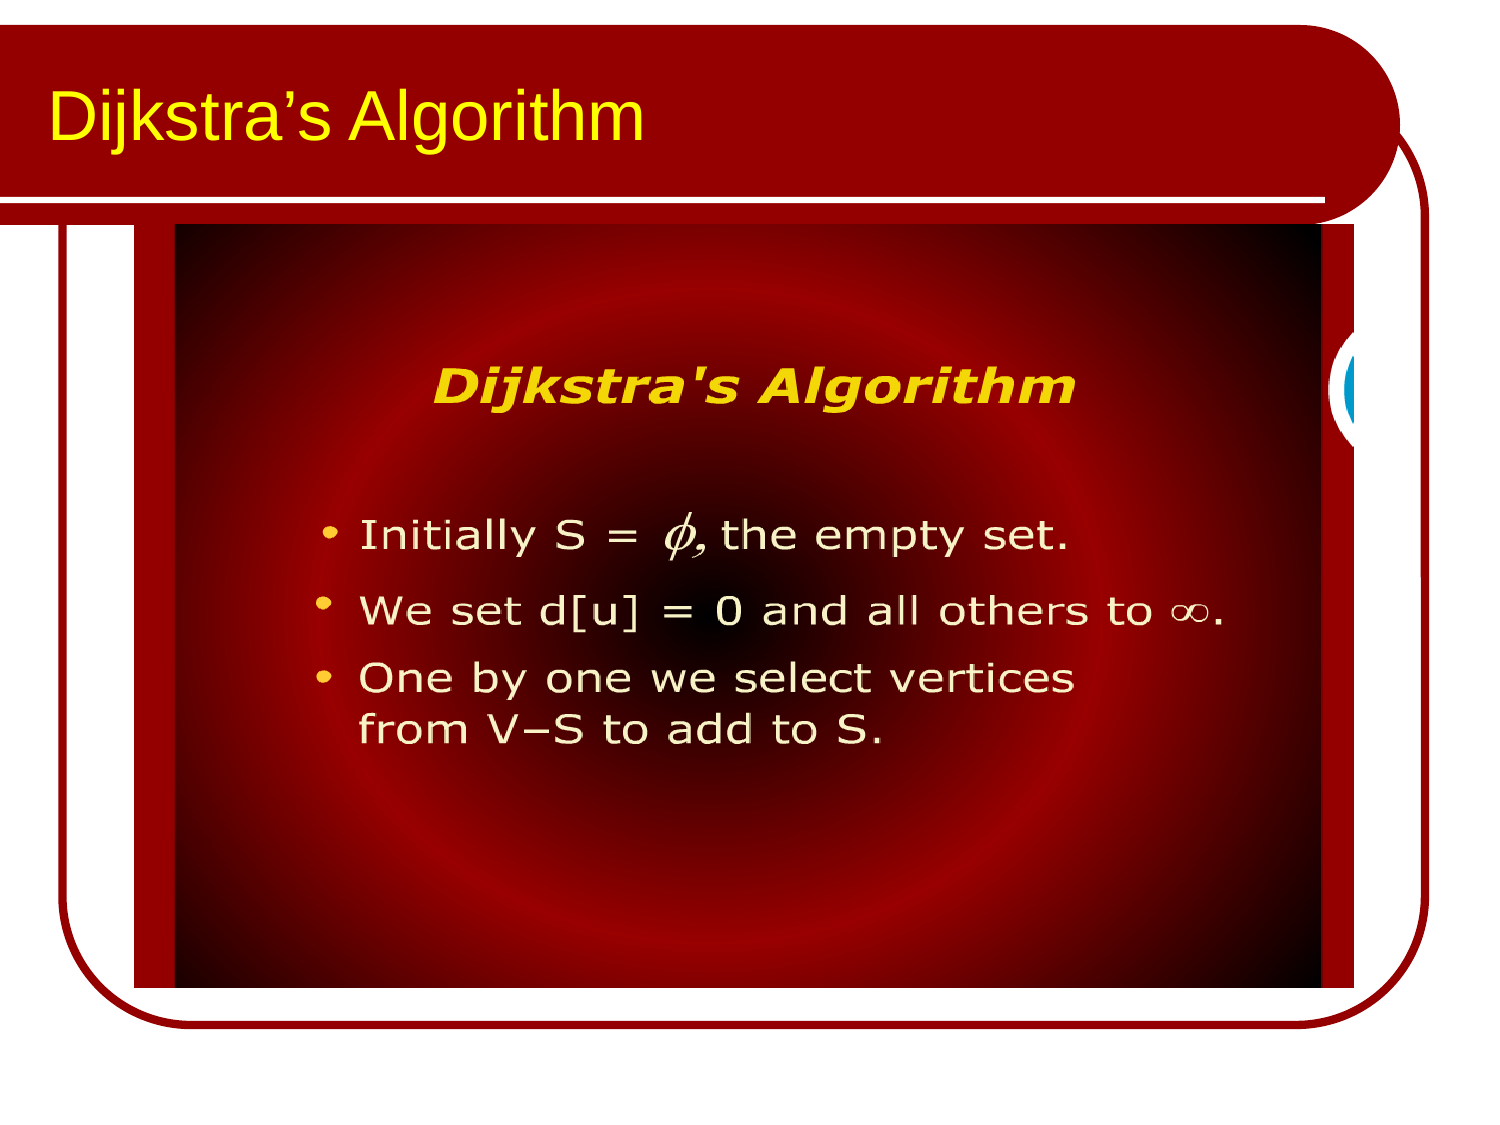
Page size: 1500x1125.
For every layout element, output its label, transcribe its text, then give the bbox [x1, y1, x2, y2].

title Dijkstra’s Algorithm [31, 37, 1348, 188]
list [134, 224, 1354, 988]
